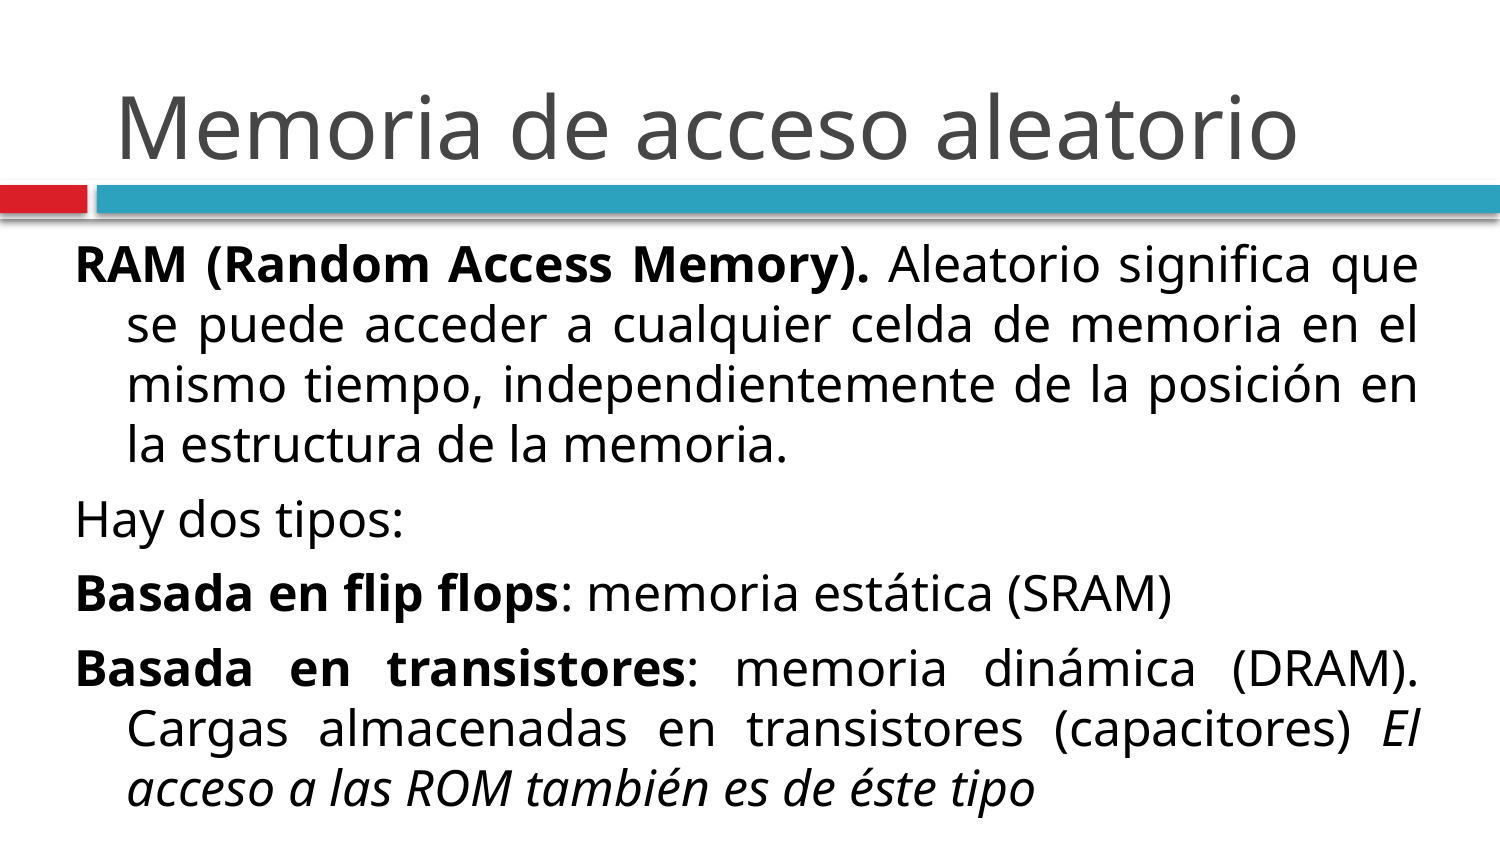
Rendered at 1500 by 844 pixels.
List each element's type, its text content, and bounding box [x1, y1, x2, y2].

title Memoria de acceso aleatorio [99, 19, 1438, 185]
list RAM (Random Access Memory). Aleatorio significa que se puede acceder a cualquier celda de memoria en el mismo tiempo, independientemente de la posición en la estructura de la memoria. Hay dos tipos: Basada en flip flops: memoria estática (SRAM) Basada en transistores: memoria dinámica (DRAM). Cargas almacenadas en transistores (capacitores) El acceso a las ROM también es de éste tipo [59, 256, 1436, 844]
